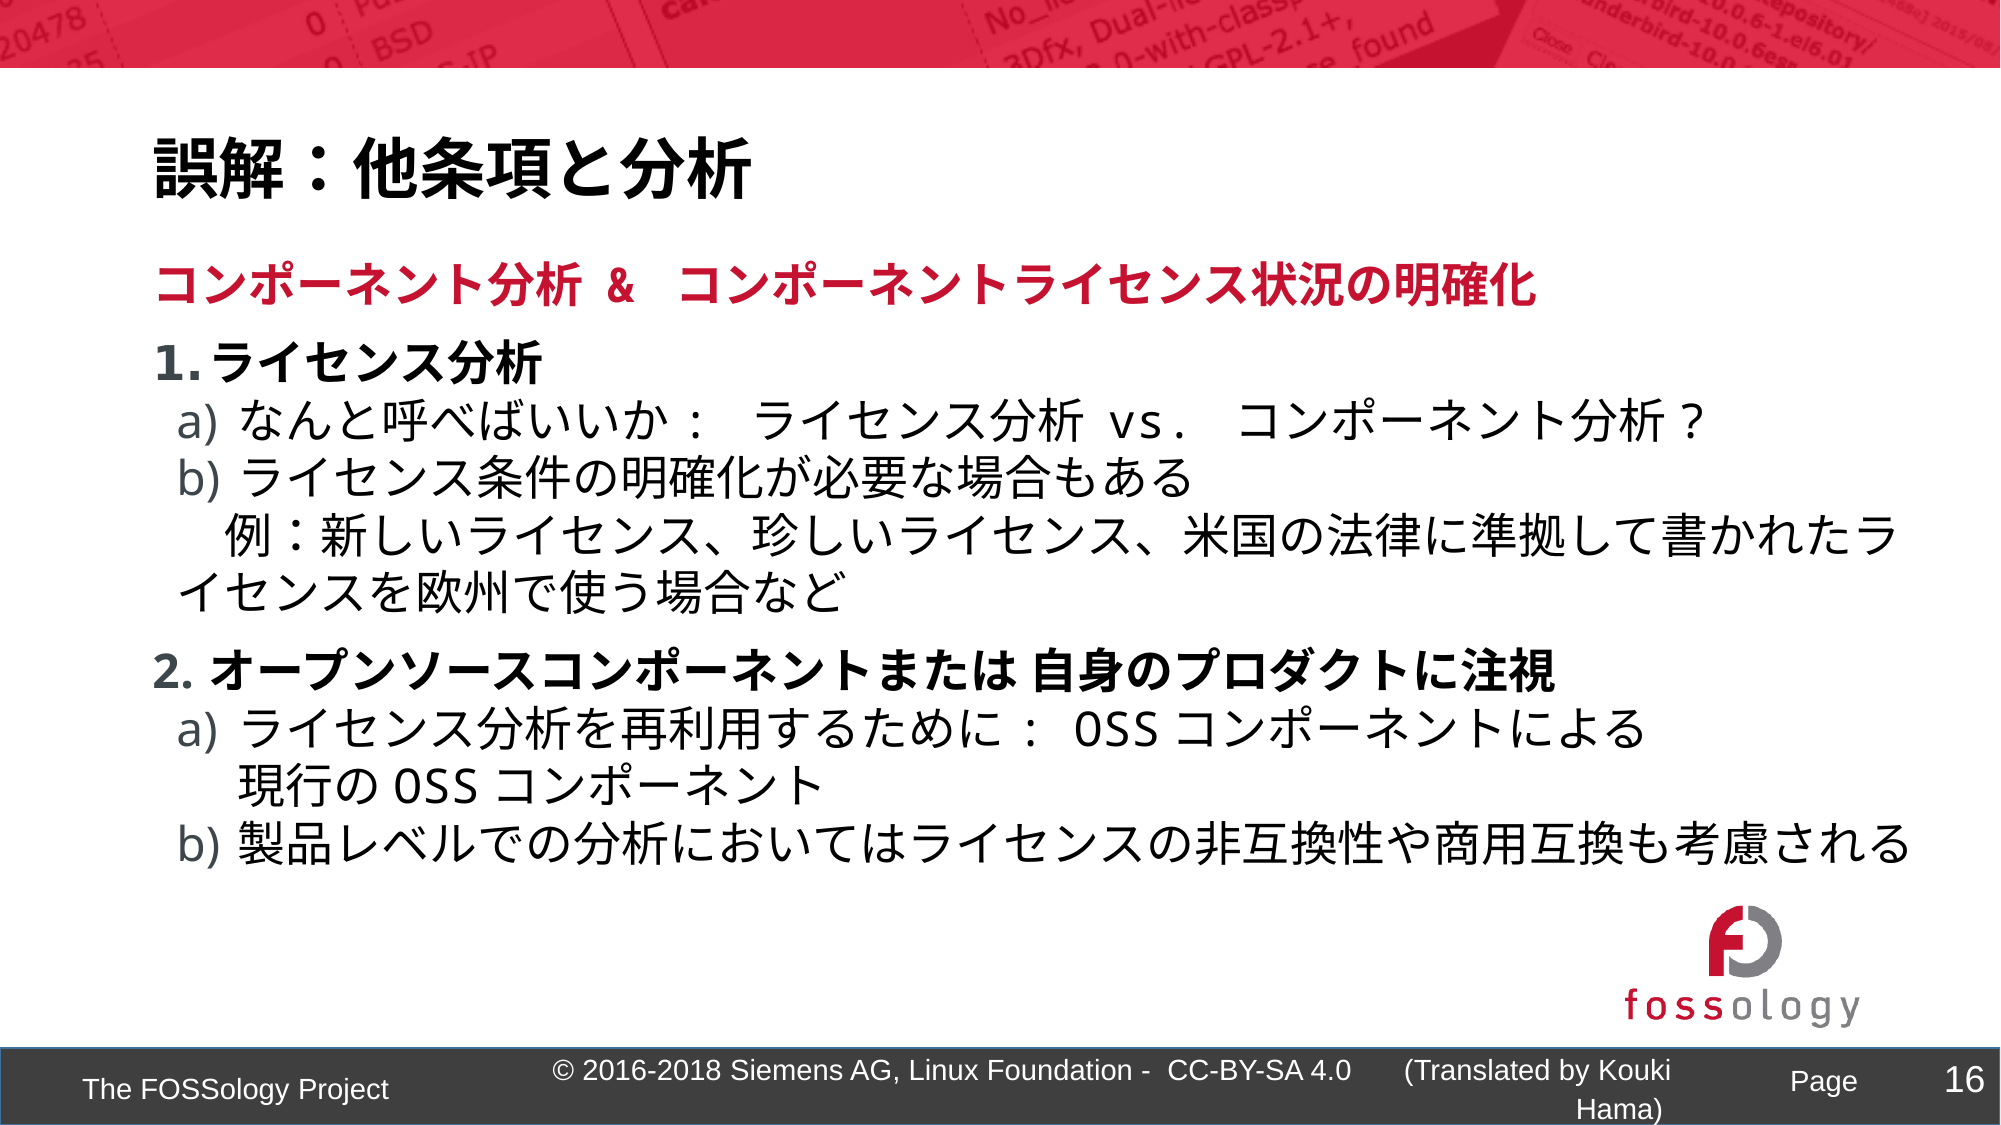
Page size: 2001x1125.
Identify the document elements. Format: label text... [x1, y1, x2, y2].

text_box コンポーネント分析 & コンポーネントライセンス状況の明確化 ライセンス分析 なんと呼べばいいか: ライセンス分析 vs. コンポーネント分析? ライセンス条件の明確化が必要な場合もある 例：新しいライセンス、珍しいライセンス、米国の法律に準拠して書かれたライセンスを欧州で使う場合など オープンソースコンポーネントまたは 自身のプロダクトに注視 ライセンス分析を再利用するために: OSSコンポーネントによる 現行のOSSコンポーネント 製品レベルでの分析においてはライセンスの非互換性や商用互換も考慮される [137, 247, 1940, 961]
picture [1621, 961, 1863, 1031]
text_box 誤解：他条項と分析 [137, 58, 1863, 247]
picture [0, 0, 2001, 68]
